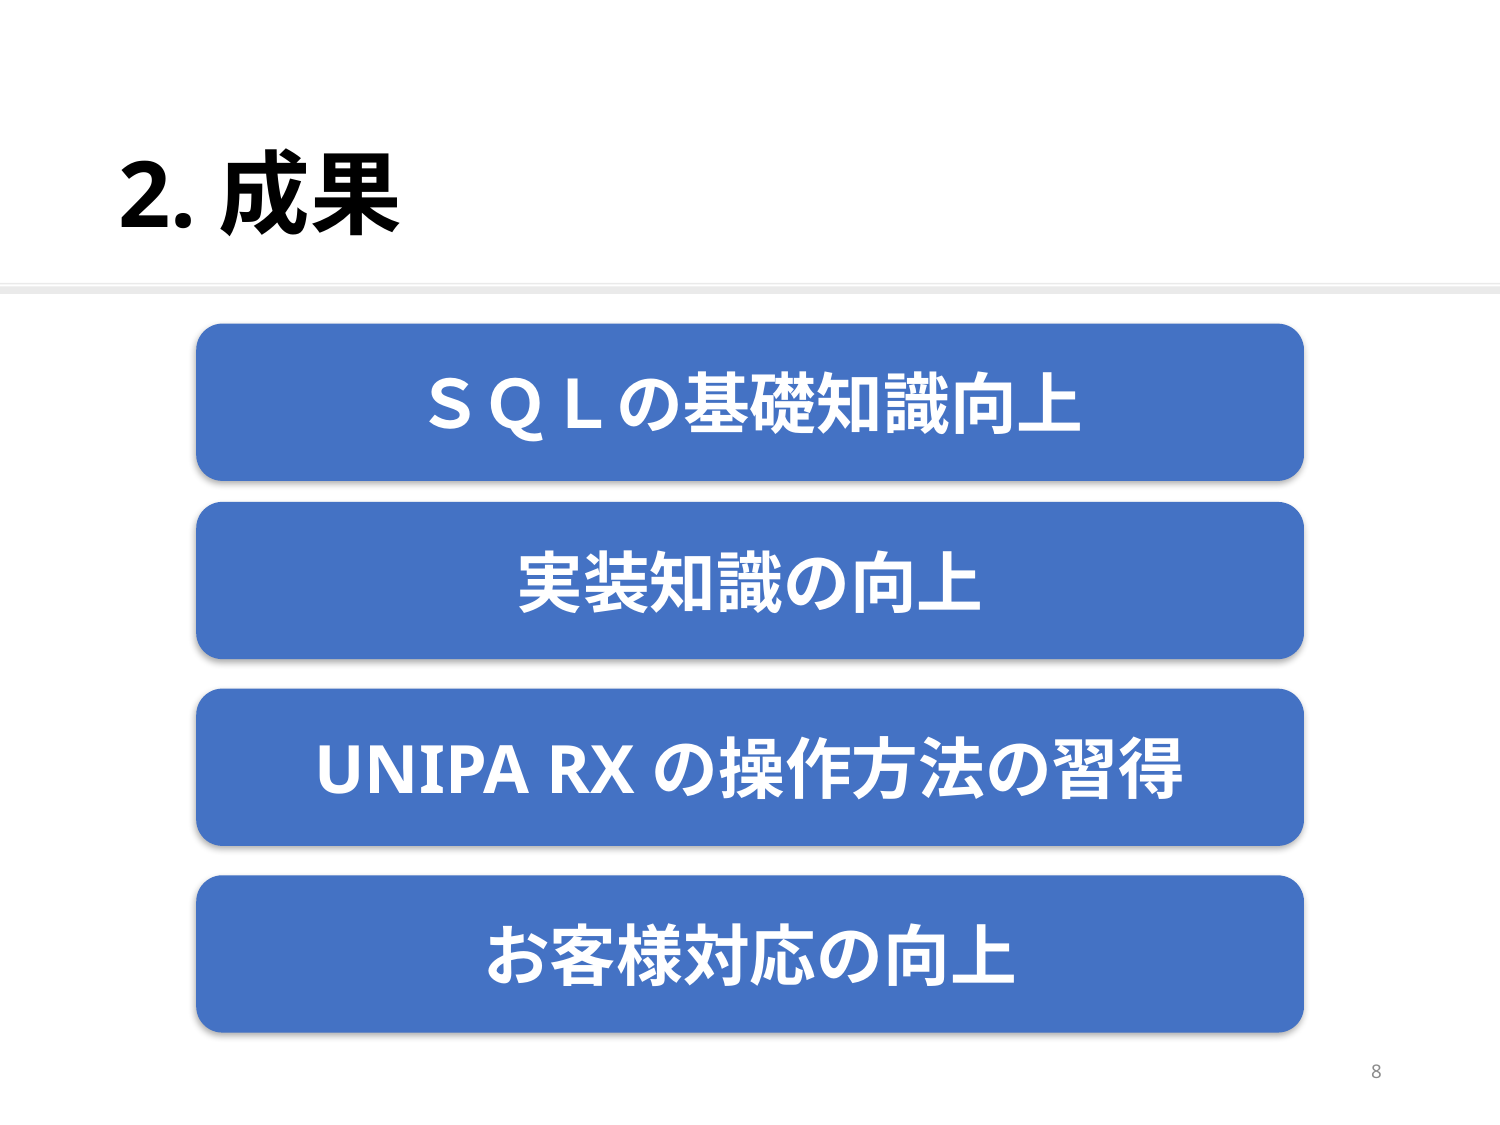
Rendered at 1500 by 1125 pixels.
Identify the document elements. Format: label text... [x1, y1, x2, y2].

text_box お客様対応の向上 [195, 874, 1306, 1034]
text_box UNIPA RXの操作方法の習得 [195, 687, 1306, 847]
title 2.成果 [103, 118, 1397, 278]
text_box 実装知識の向上 [195, 500, 1306, 661]
slide_number 7 [1059, 1042, 1397, 1103]
text_box ＳＱＬの基礎知識向上 [195, 322, 1306, 482]
